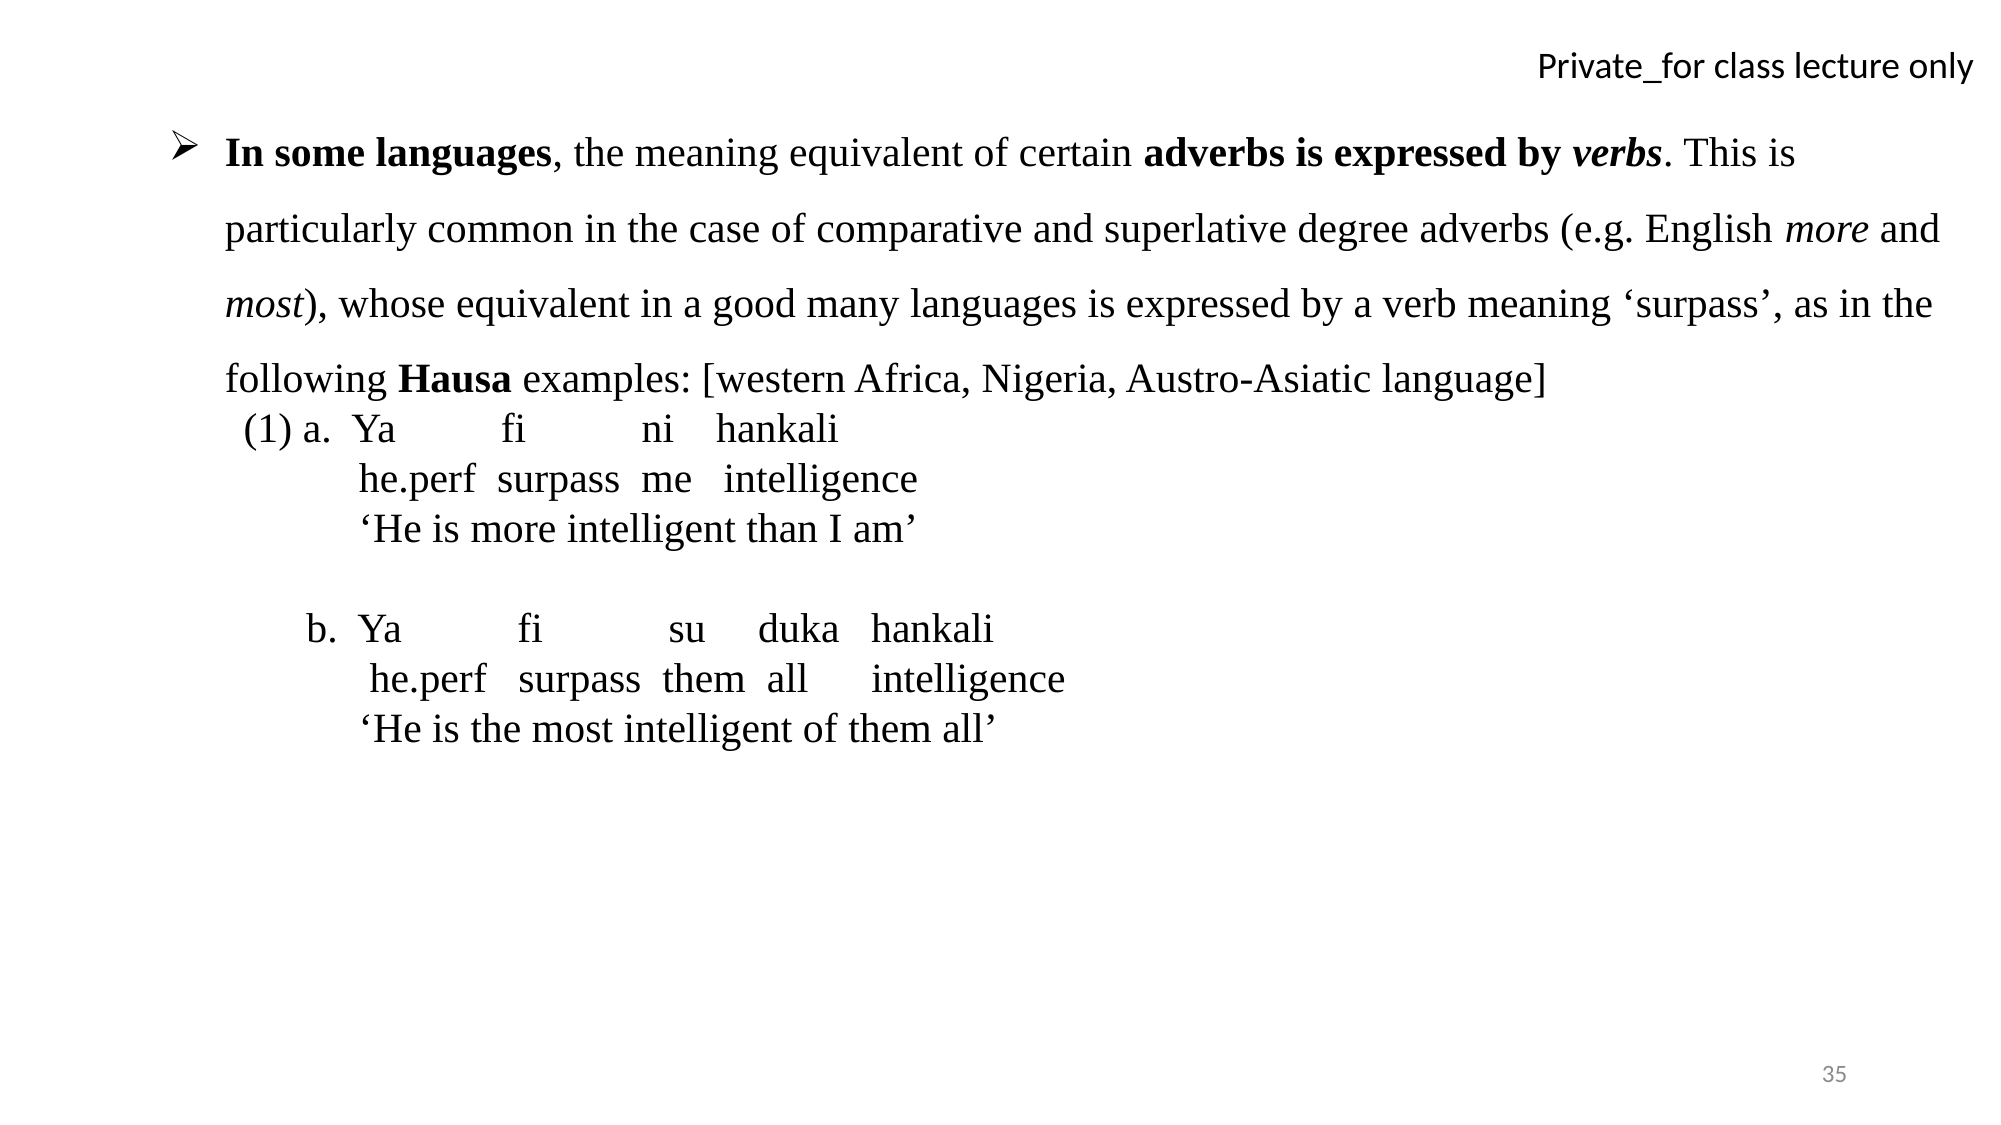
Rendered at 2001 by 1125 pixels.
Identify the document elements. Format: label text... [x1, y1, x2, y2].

slide_number 35 [1412, 1042, 1863, 1103]
subtitle In some languages, the meaning equivalent of certain adverbs is expressed by verbs. This is particularly common in the case of comparative and superlative degree adverbs (e.g. English more and most), whose equivalent in a good many languages is expressed by a verb meaning ‘surpass’, as in the following Hausa examples: [western Africa, Nigeria, Austro-Asiatic language] (1) a. Ya fi ni hankali he.perf surpass me intelligence ‘He is more intelligent than I am’ b. Ya fi su duka hankali he.perf surpass them all intelligence ‘He is the most intelligent of them all’ [153, 92, 1988, 1043]
